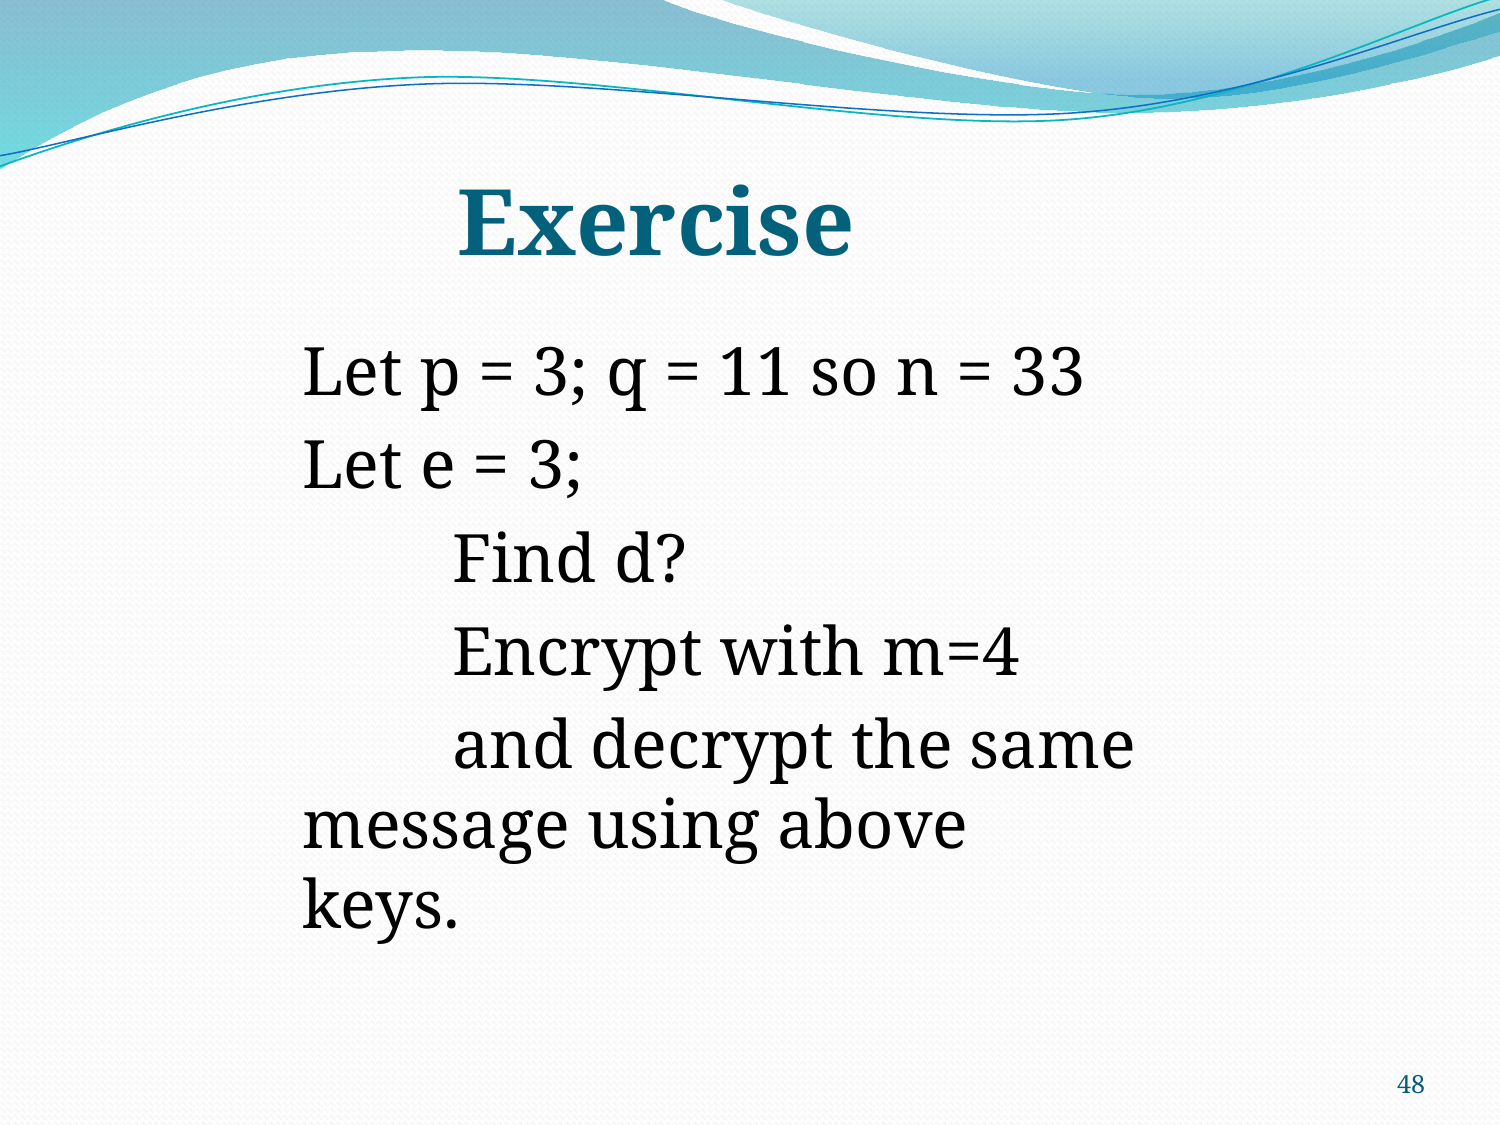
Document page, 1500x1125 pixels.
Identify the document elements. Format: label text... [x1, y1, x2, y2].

list Let p = 3; q = 11 so n = 33 Let e = 3; Find d? Encrypt with m=4 and decrypt the same message using above keys. [287, 328, 1225, 1043]
slide_number 48 [1299, 1042, 1425, 1103]
list Exercise [450, 114, 925, 323]
